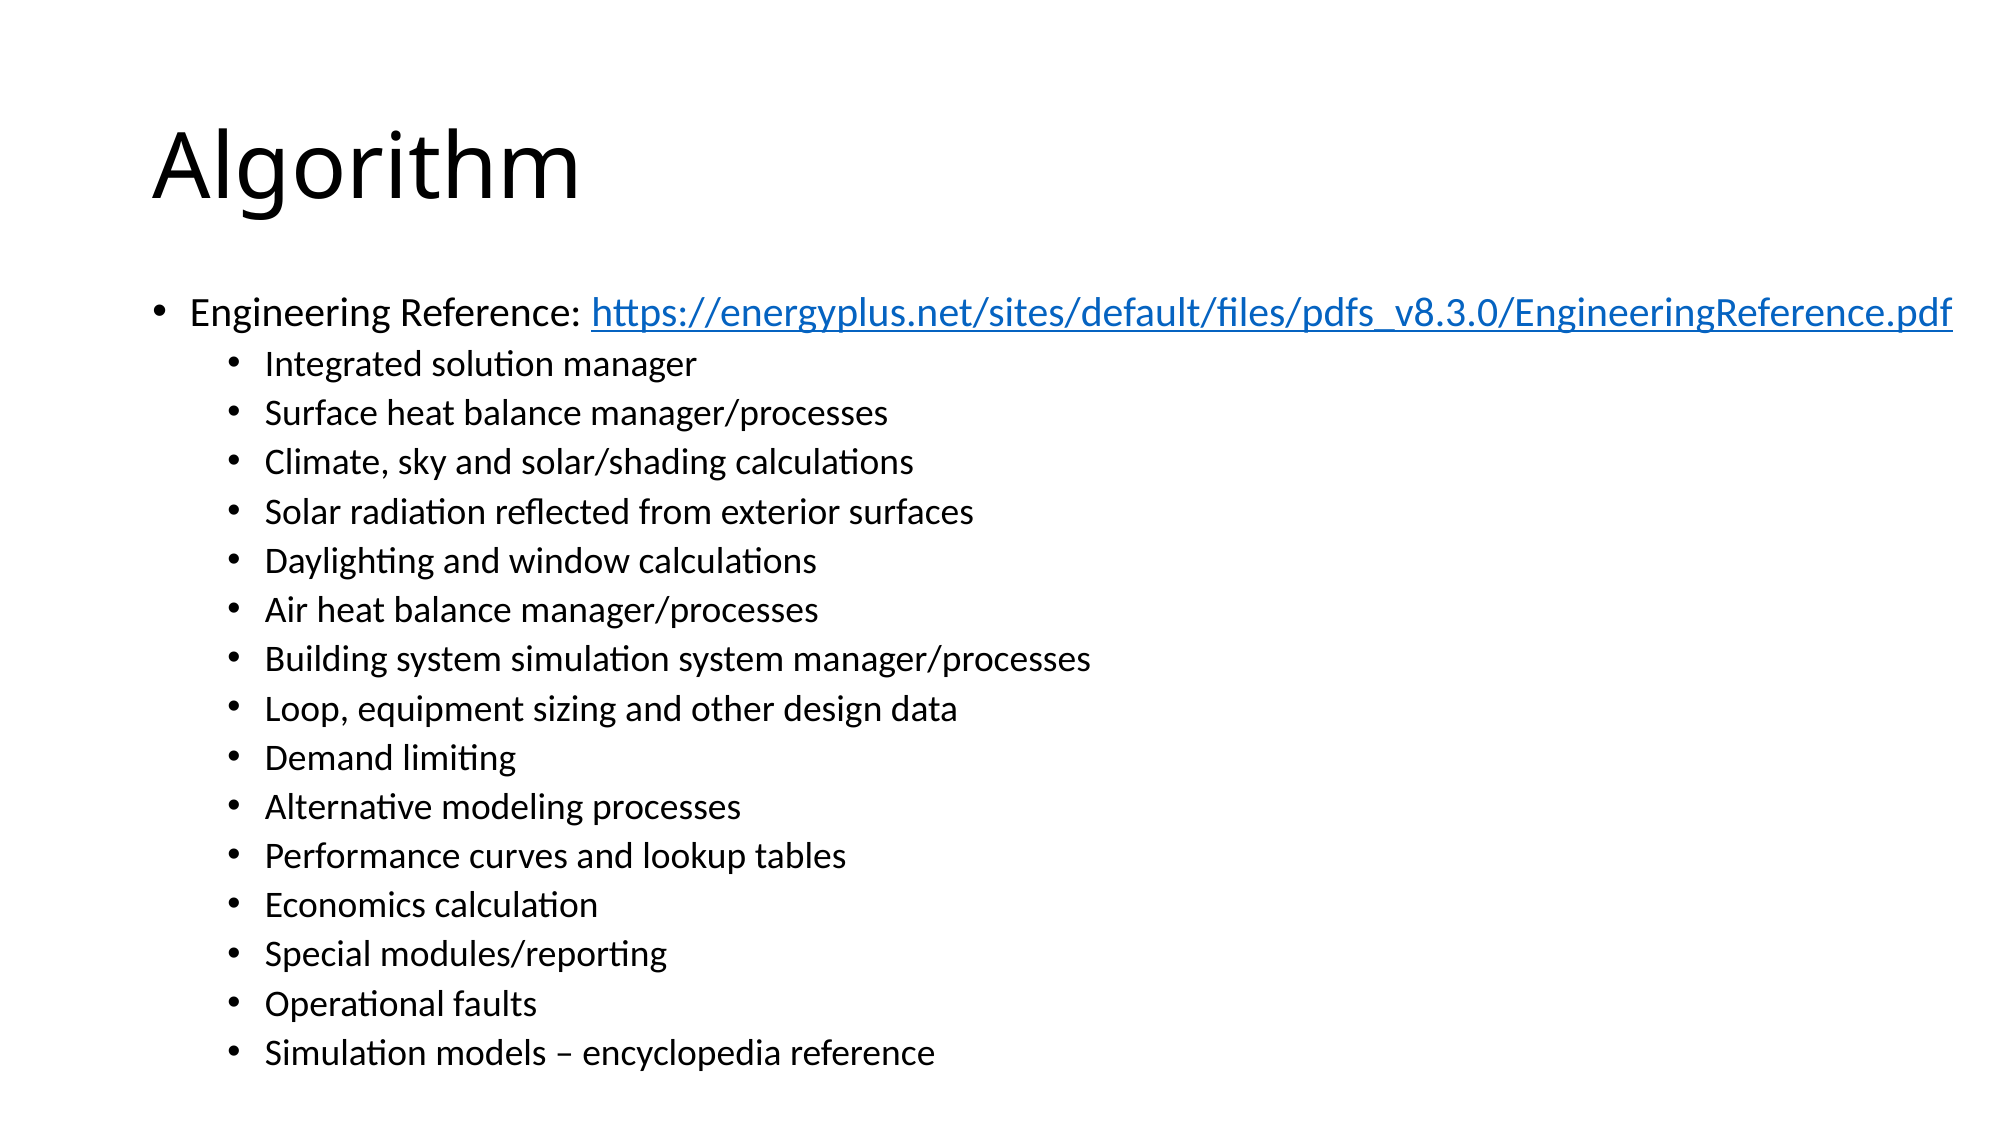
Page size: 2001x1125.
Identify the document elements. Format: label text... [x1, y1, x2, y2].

list Engineering Reference: https://energyplus.net/sites/default/files/pdfs_v8.3.0/EngineeringReference.pdf Integrated solution manager Surface heat balance manager/processes Climate, sky and solar/shading calculations Solar radiation reflected from exterior surfaces Daylighting and window calculations Air heat balance manager/processes Building system simulation system manager/processes Loop, equipment sizing and other design data Demand limiting Alternative modeling processes Performance curves and lookup tables Economics calculation Special modules/reporting Operational faults Simulation models – encyclopedia reference [137, 277, 1975, 1100]
title Algorithm [137, 59, 1863, 277]
